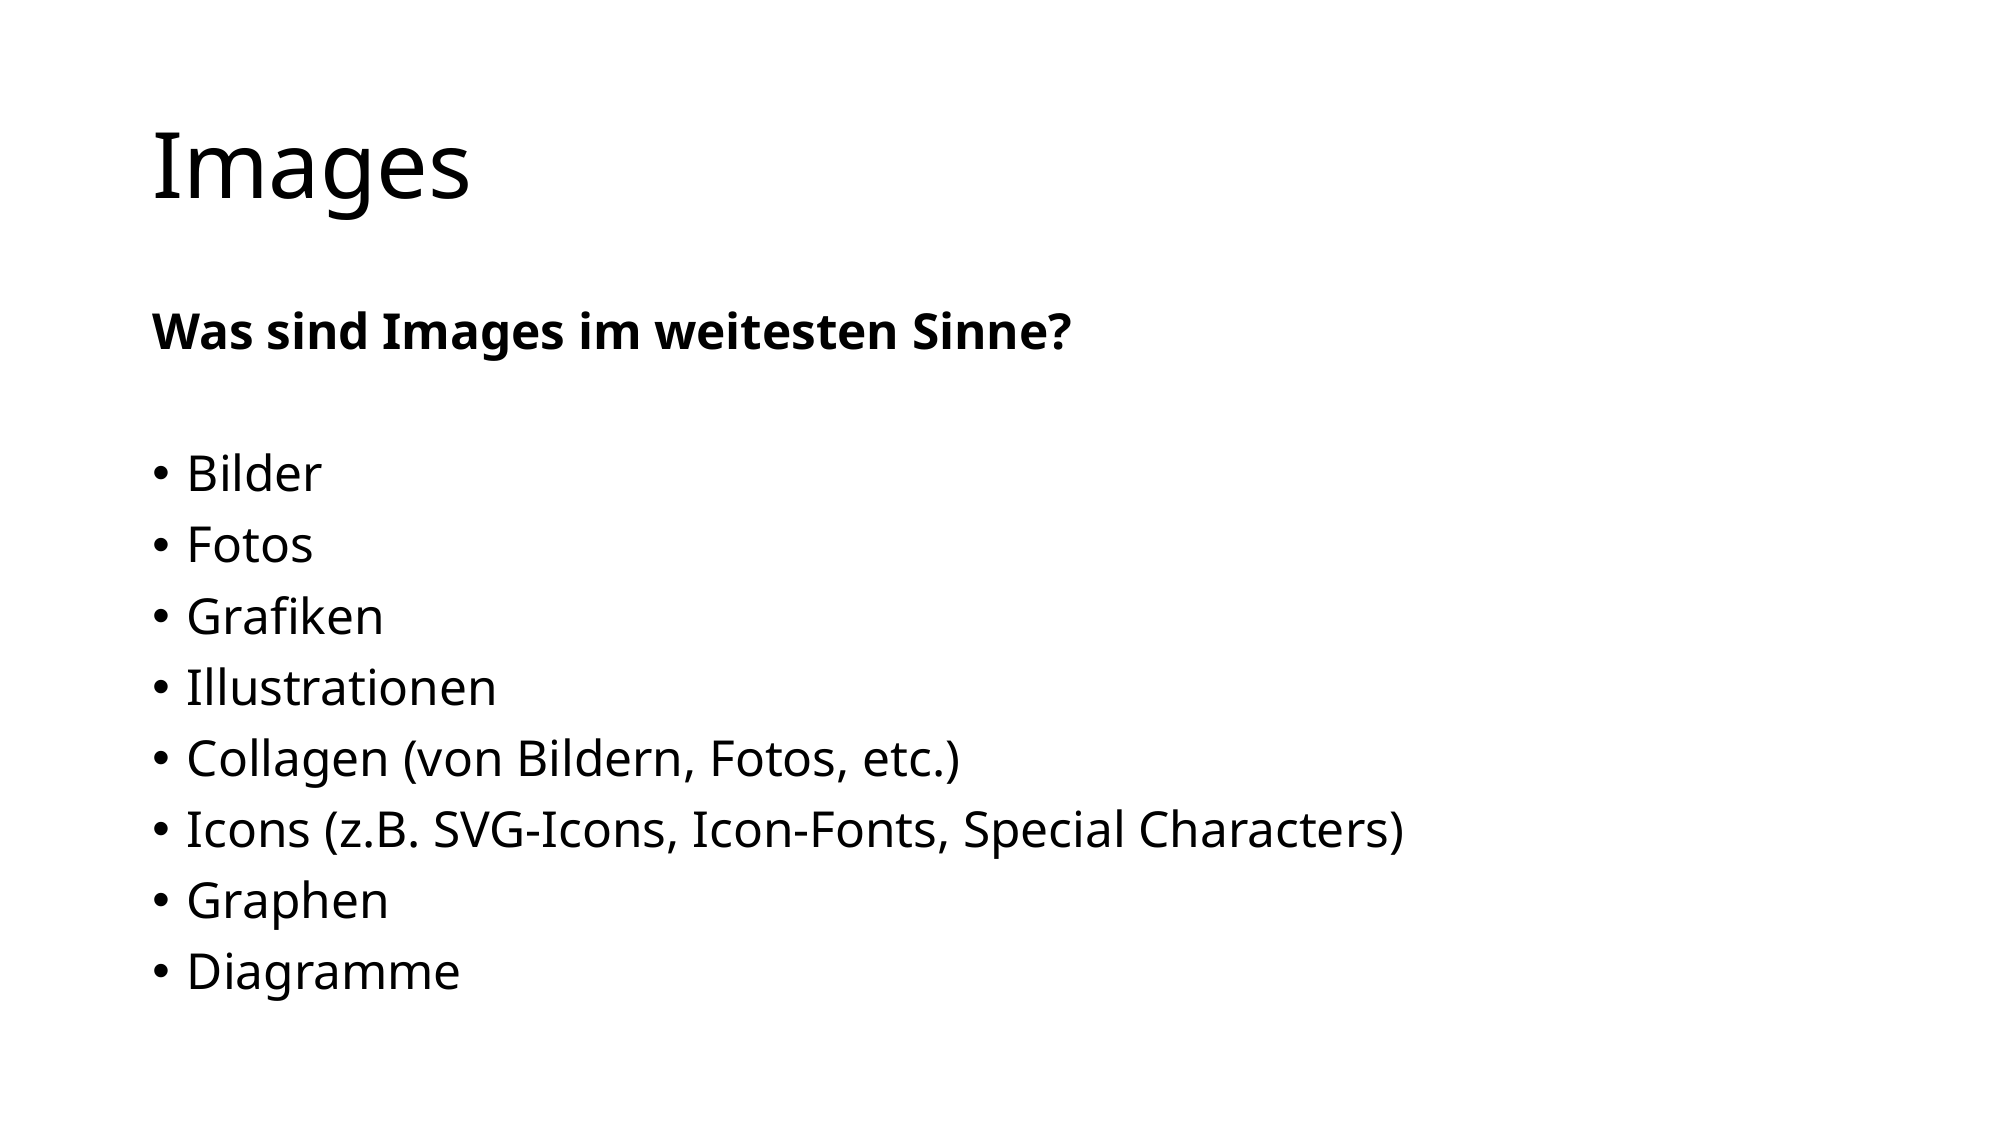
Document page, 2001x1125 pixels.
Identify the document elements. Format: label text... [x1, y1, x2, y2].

list Was sind Images im weitesten Sinne? Bilder Fotos Grafiken Illustrationen Collagen (von Bildern, Fotos, etc.) Icons (z.B. SVG-Icons, Icon-Fonts, Special Characters) Graphen Diagramme [137, 299, 1863, 1014]
title Images [137, 59, 1863, 278]
